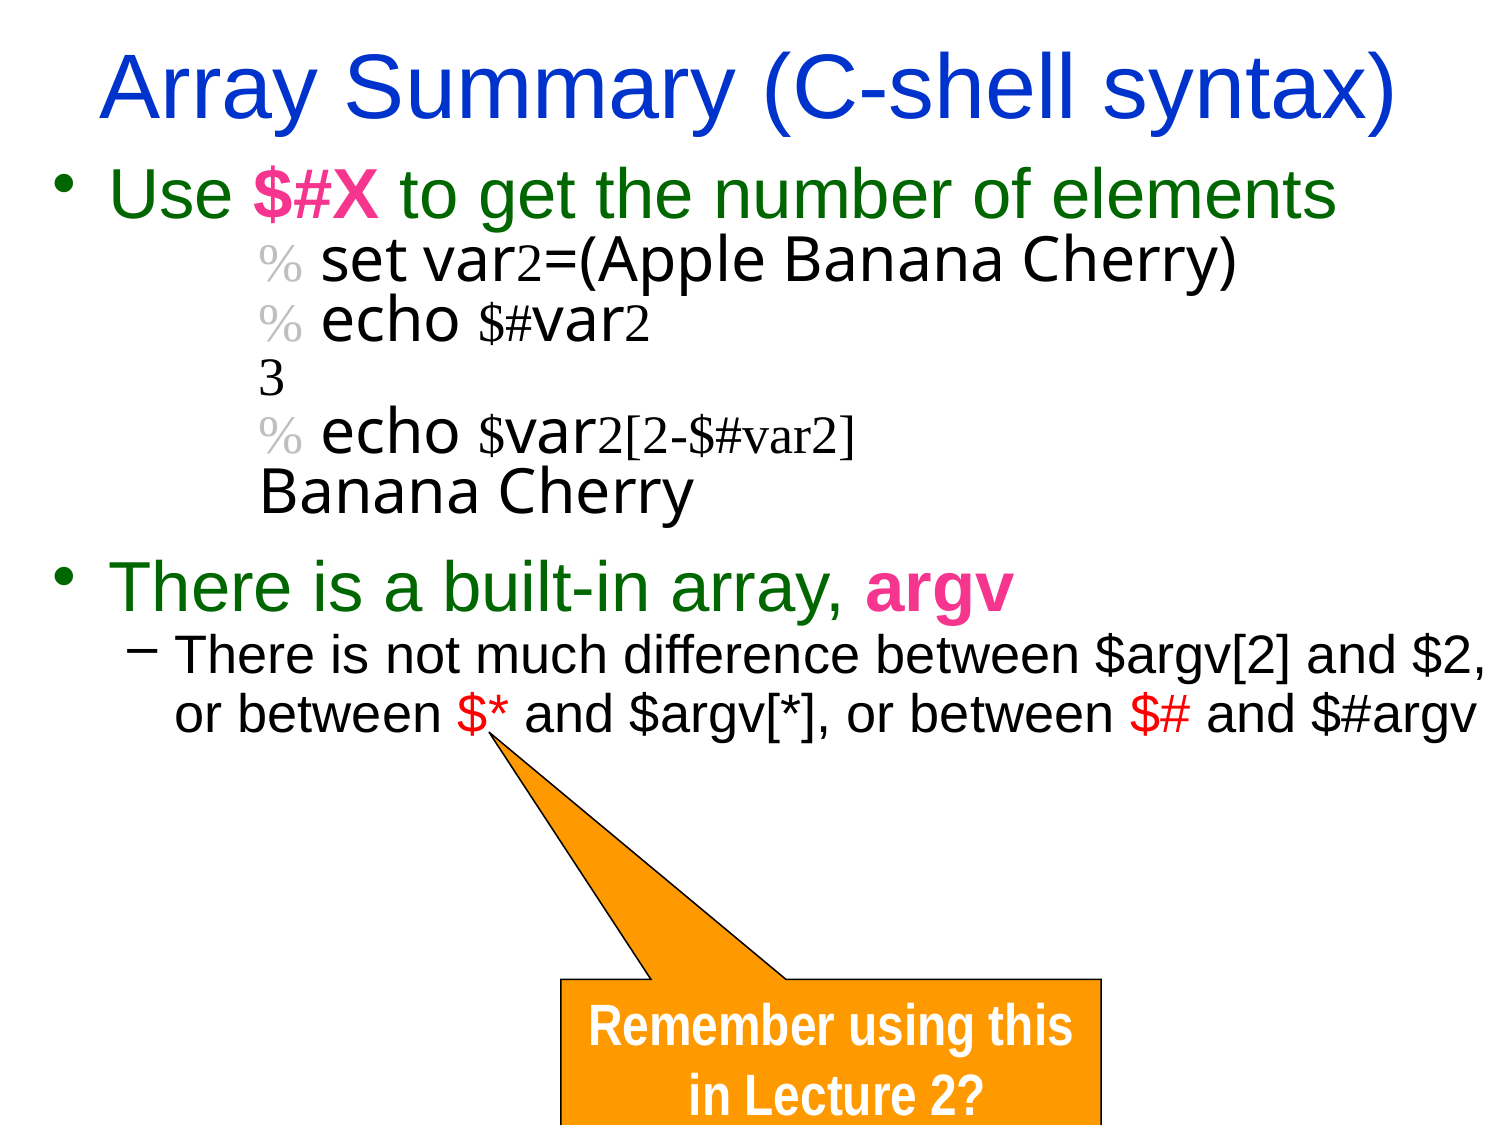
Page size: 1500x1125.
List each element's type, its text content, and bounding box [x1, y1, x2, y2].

text_box Use $#X to get the number of elements % set var2=(Apple Banana Cherry) % echo $#var2 3 % echo $var2[2-$#var2] Banana Cherry There is a built-in array, argv There is not much difference between $argv[2] and $2, or between $* and $argv[*], or between $# and $#argv [37, 150, 1500, 938]
text_box Array Summary (C-shell syntax) [74, 7, 1425, 158]
text_box Remember using this in Lecture 2? [488, 732, 1102, 1125]
